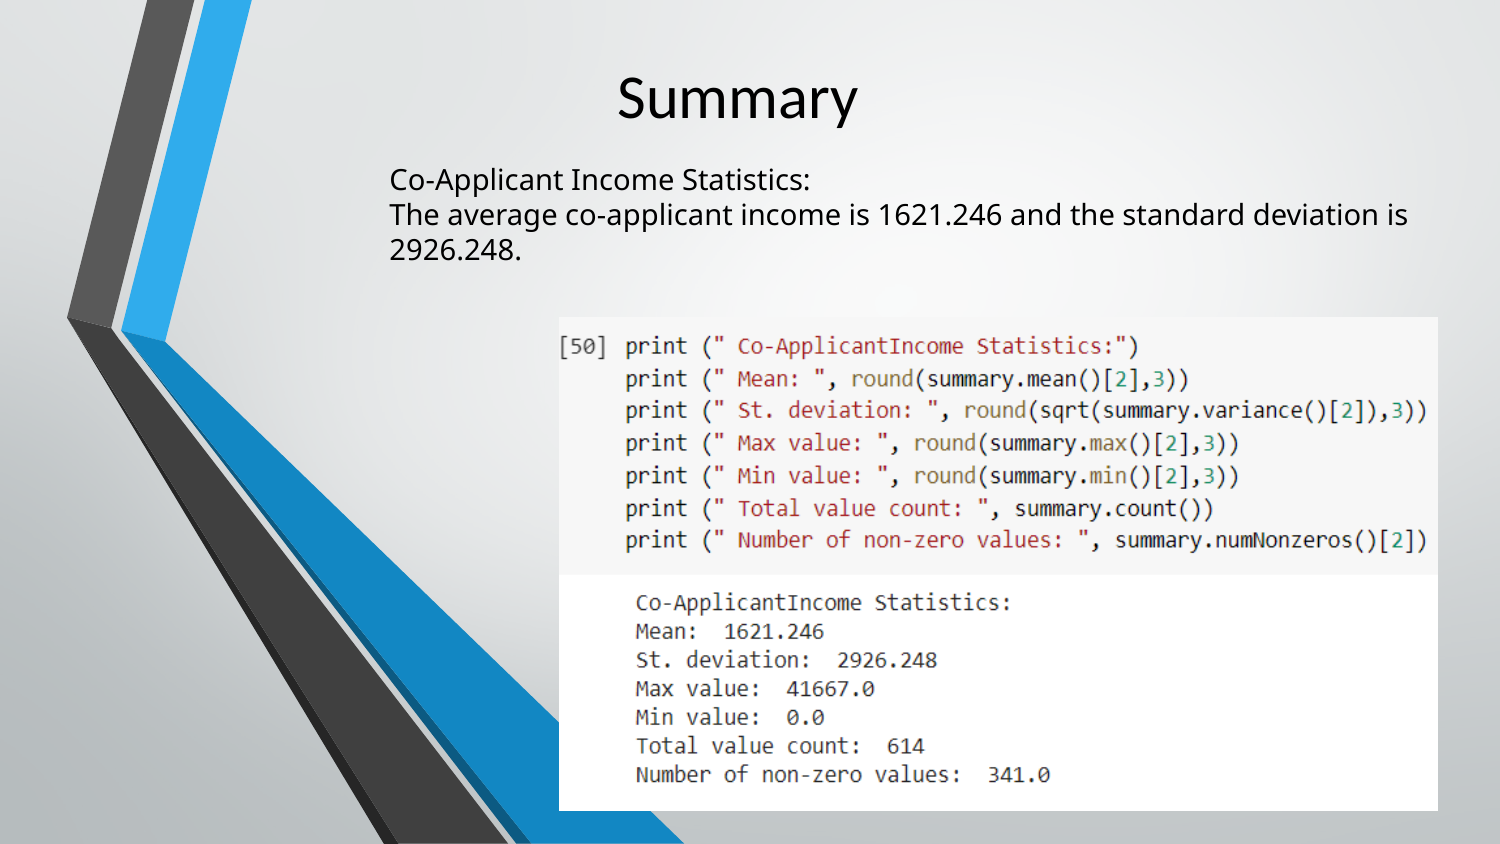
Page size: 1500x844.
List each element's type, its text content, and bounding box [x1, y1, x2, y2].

picture [559, 316, 1438, 812]
subtitle Co-Applicant Income Statistics: The average co-applicant income is 1621.246 and the standard deviation is 2926.248. [374, 146, 1438, 826]
title Summary [39, 32, 1438, 147]
